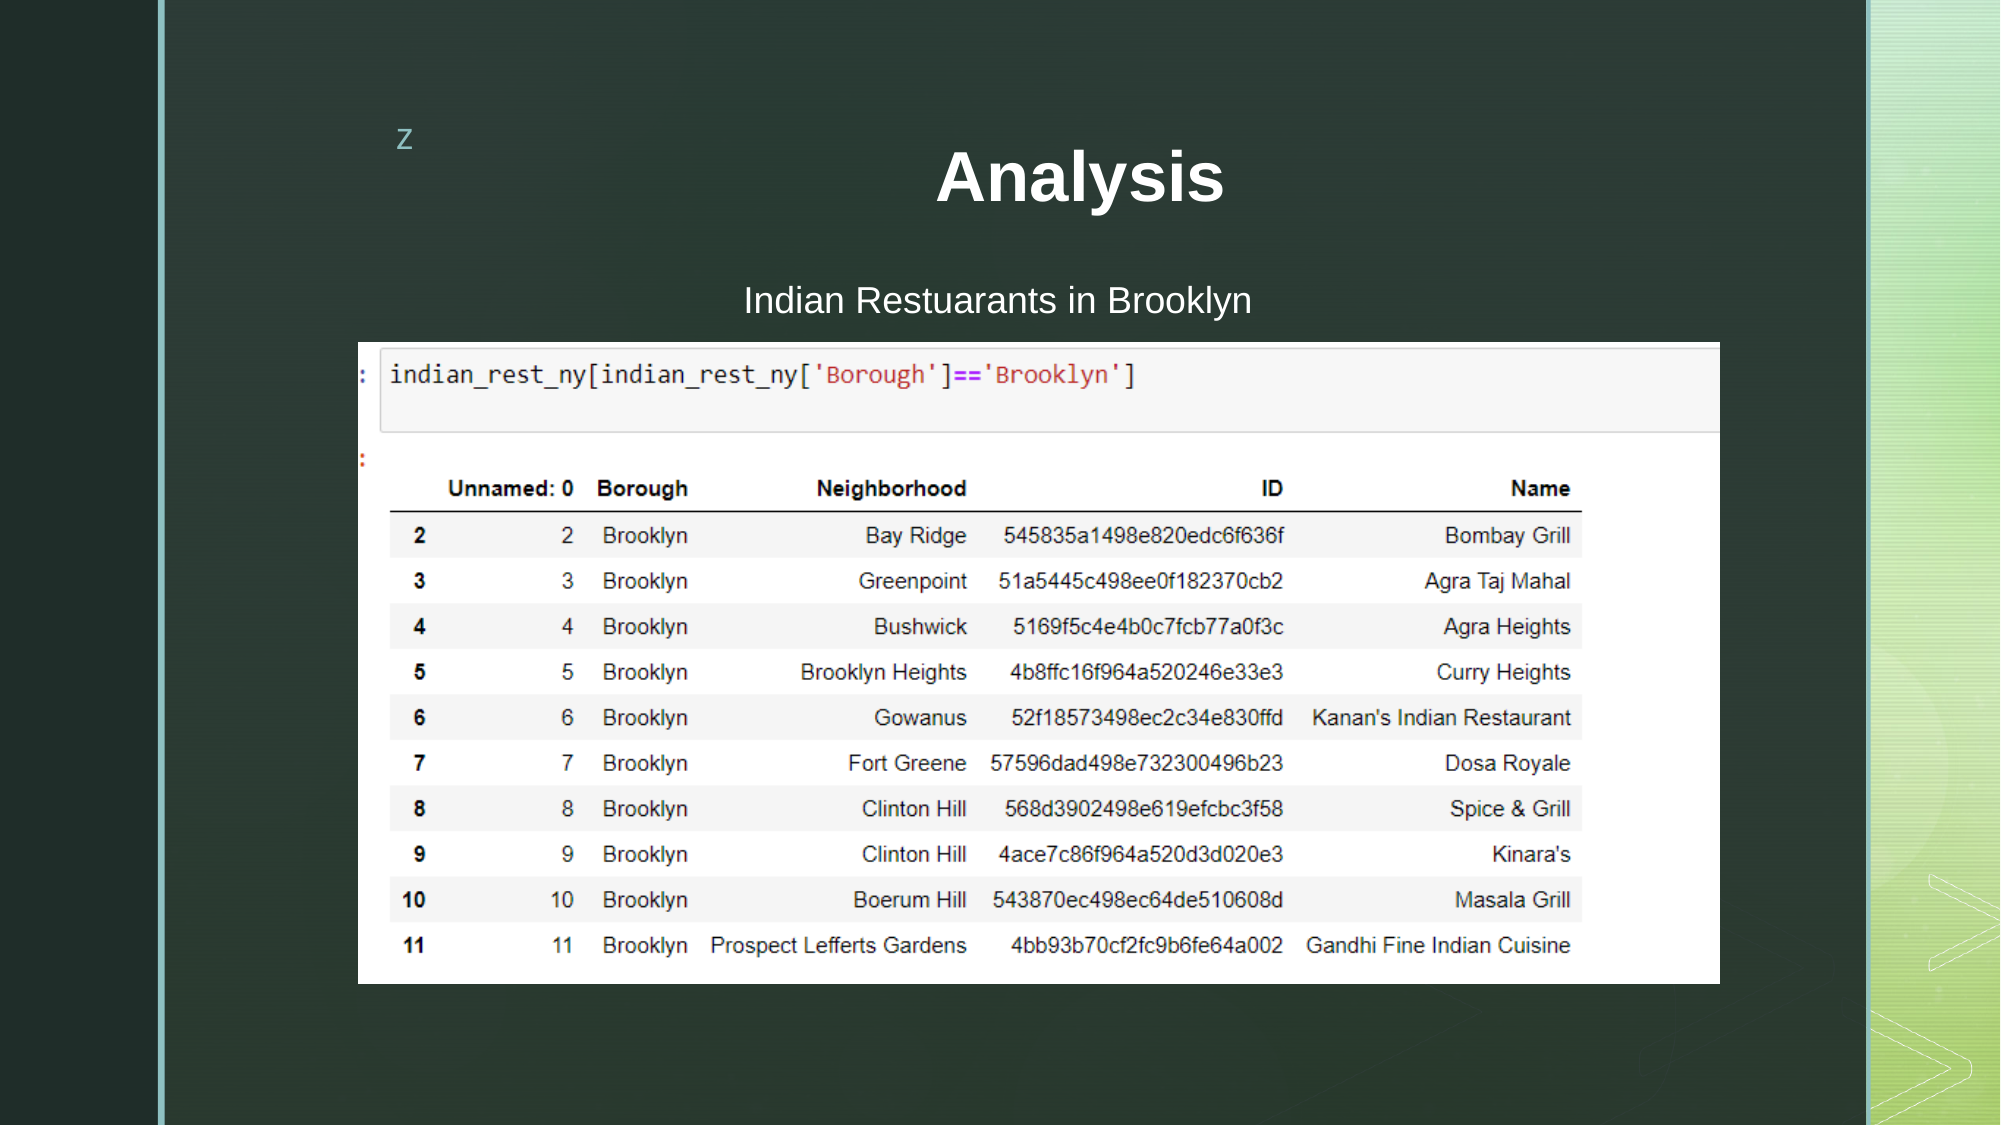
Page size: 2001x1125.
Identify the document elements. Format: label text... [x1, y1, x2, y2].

picture [1871, 0, 2001, 1125]
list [358, 341, 1720, 984]
text_box Indian Restuarants in Brooklyn [728, 269, 1335, 329]
title Analysis [428, 132, 1734, 310]
